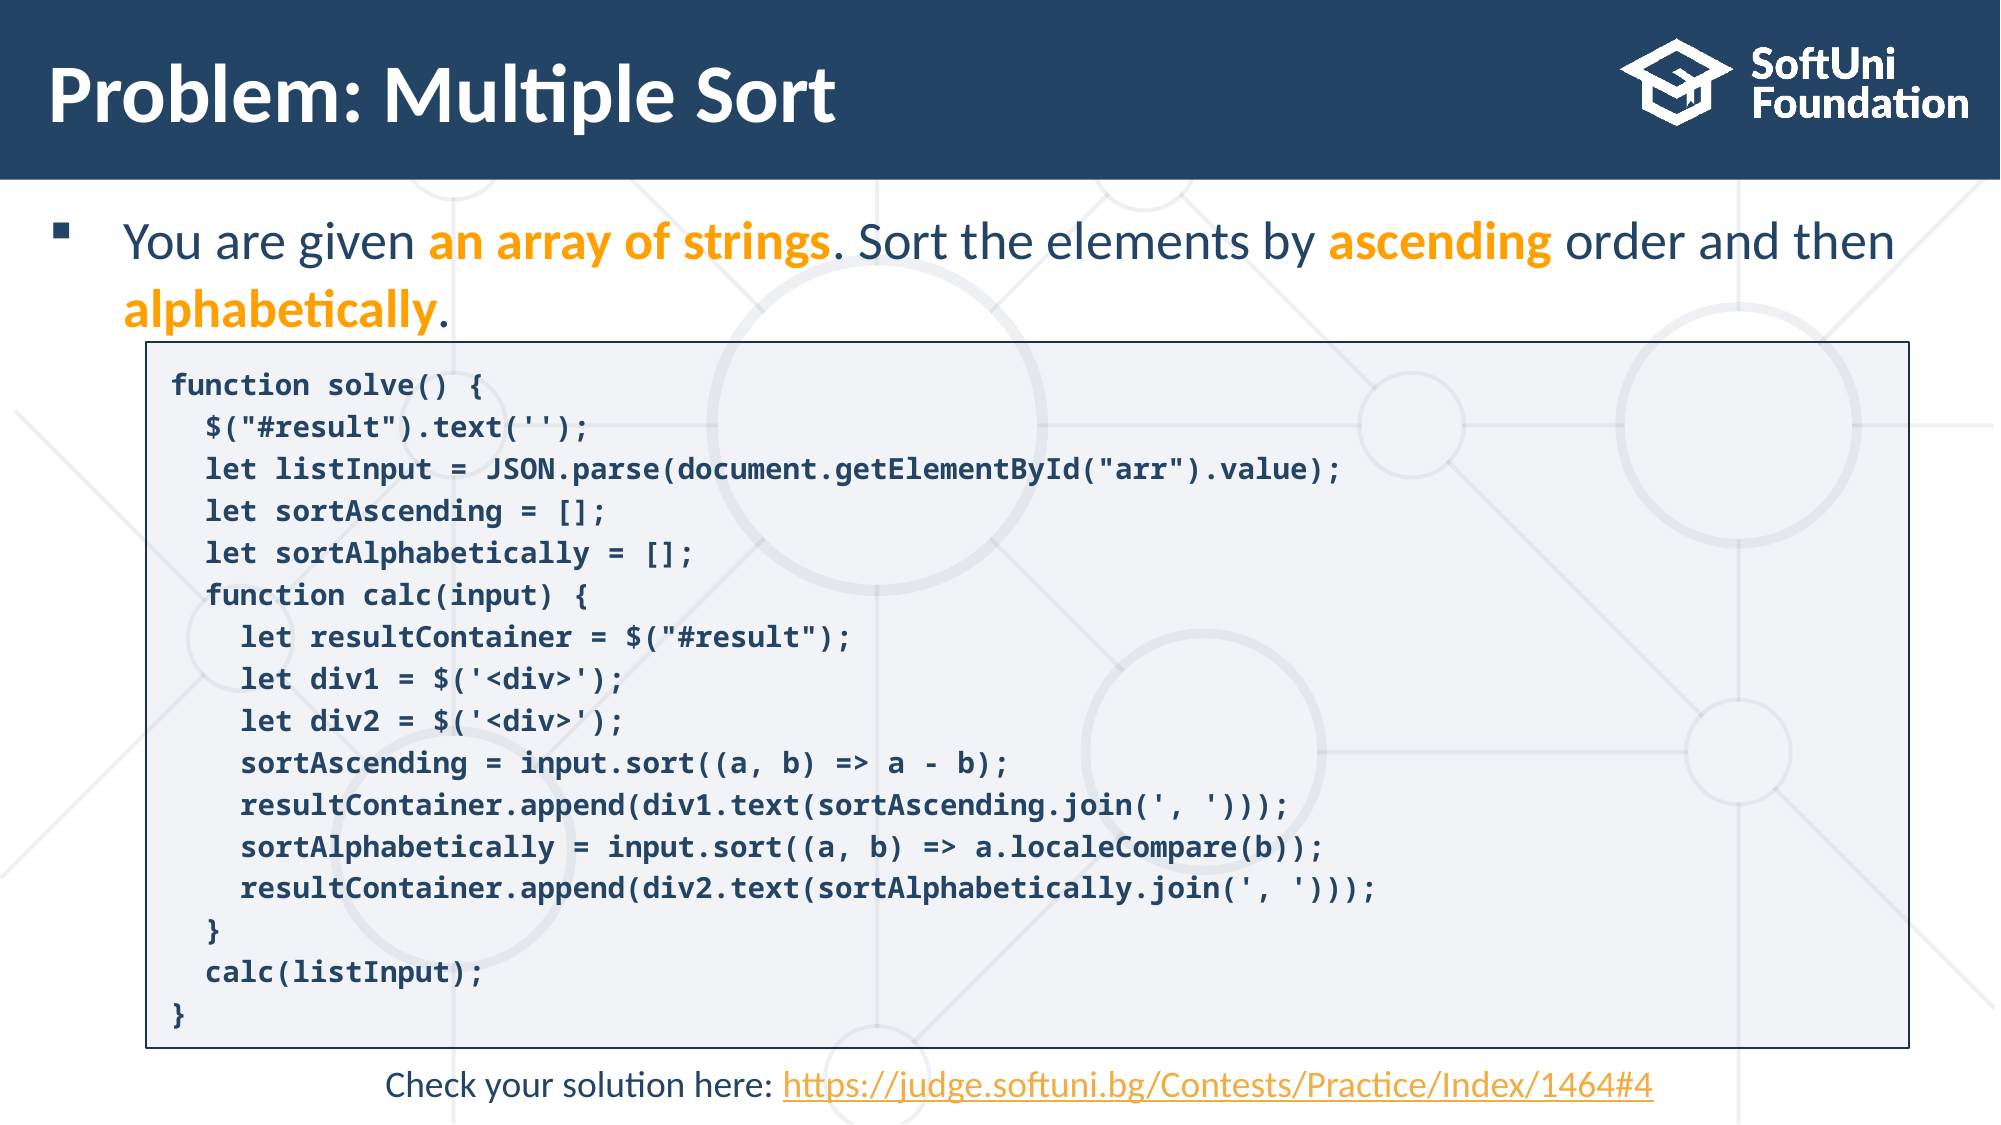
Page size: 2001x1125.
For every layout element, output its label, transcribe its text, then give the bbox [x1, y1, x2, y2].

text_box function solve() { $("#result").text(''); let listInput = JSON.parse(document.getElementById("arr").value); let sortAscending = []; let sortAlphabetically = []; function calc(input) { let resultContainer = $("#result"); let div1 = $('<div>'); let div2 = $('<div>'); sortAscending = input.sort((a, b) => a - b); resultContainer.append(div1.text(sortAscending.join(', '))); sortAlphabetically = input.sort((a, b) => a.localeCompare(b)); resultContainer.append(div2.text(sortAlphabetically.join(', '))); } calc(listInput); } [146, 341, 1909, 1049]
list You are given an array of strings. Sort the elements by ascending order and then alphabetically. [31, 196, 1970, 1050]
title Problem: Multiple Sort [31, 16, 1591, 162]
text_box Check your solution here: https://judge.softuni.bg/Contests/Practice/Index/1464#4 [285, 1052, 1754, 1112]
picture [1619, 38, 1968, 126]
